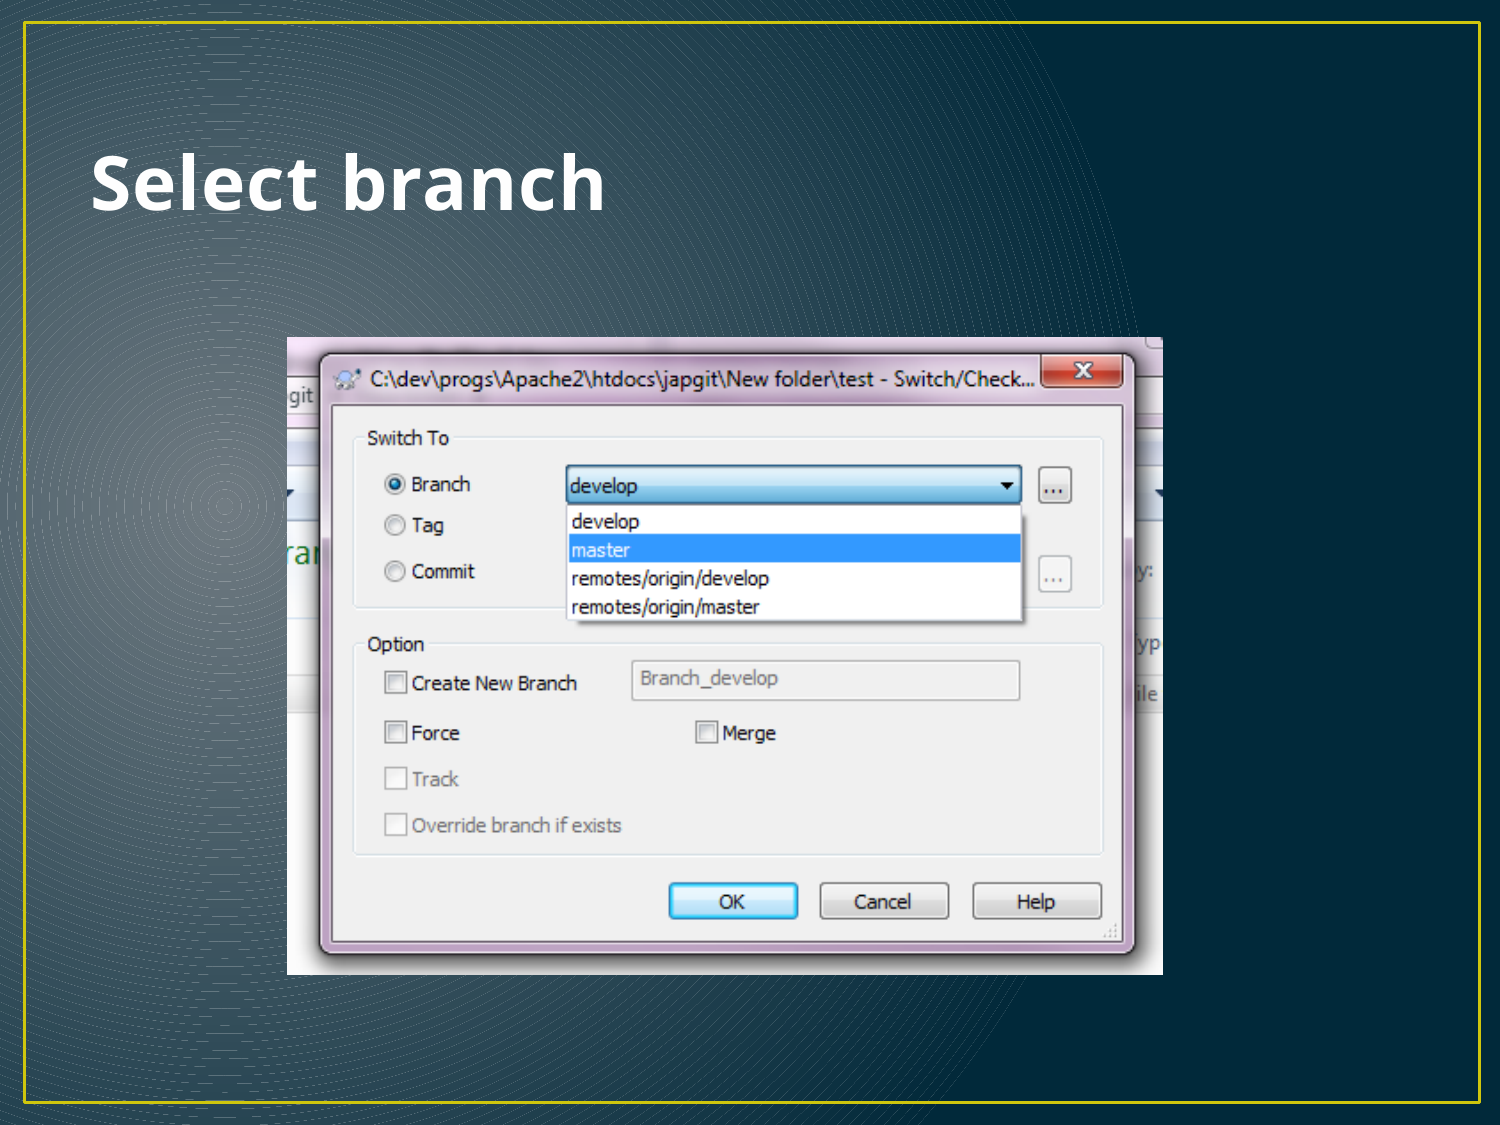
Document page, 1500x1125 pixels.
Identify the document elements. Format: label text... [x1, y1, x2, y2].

picture [981, 981, 993, 989]
picture [287, 331, 1162, 976]
title Select branch [75, 45, 1425, 233]
